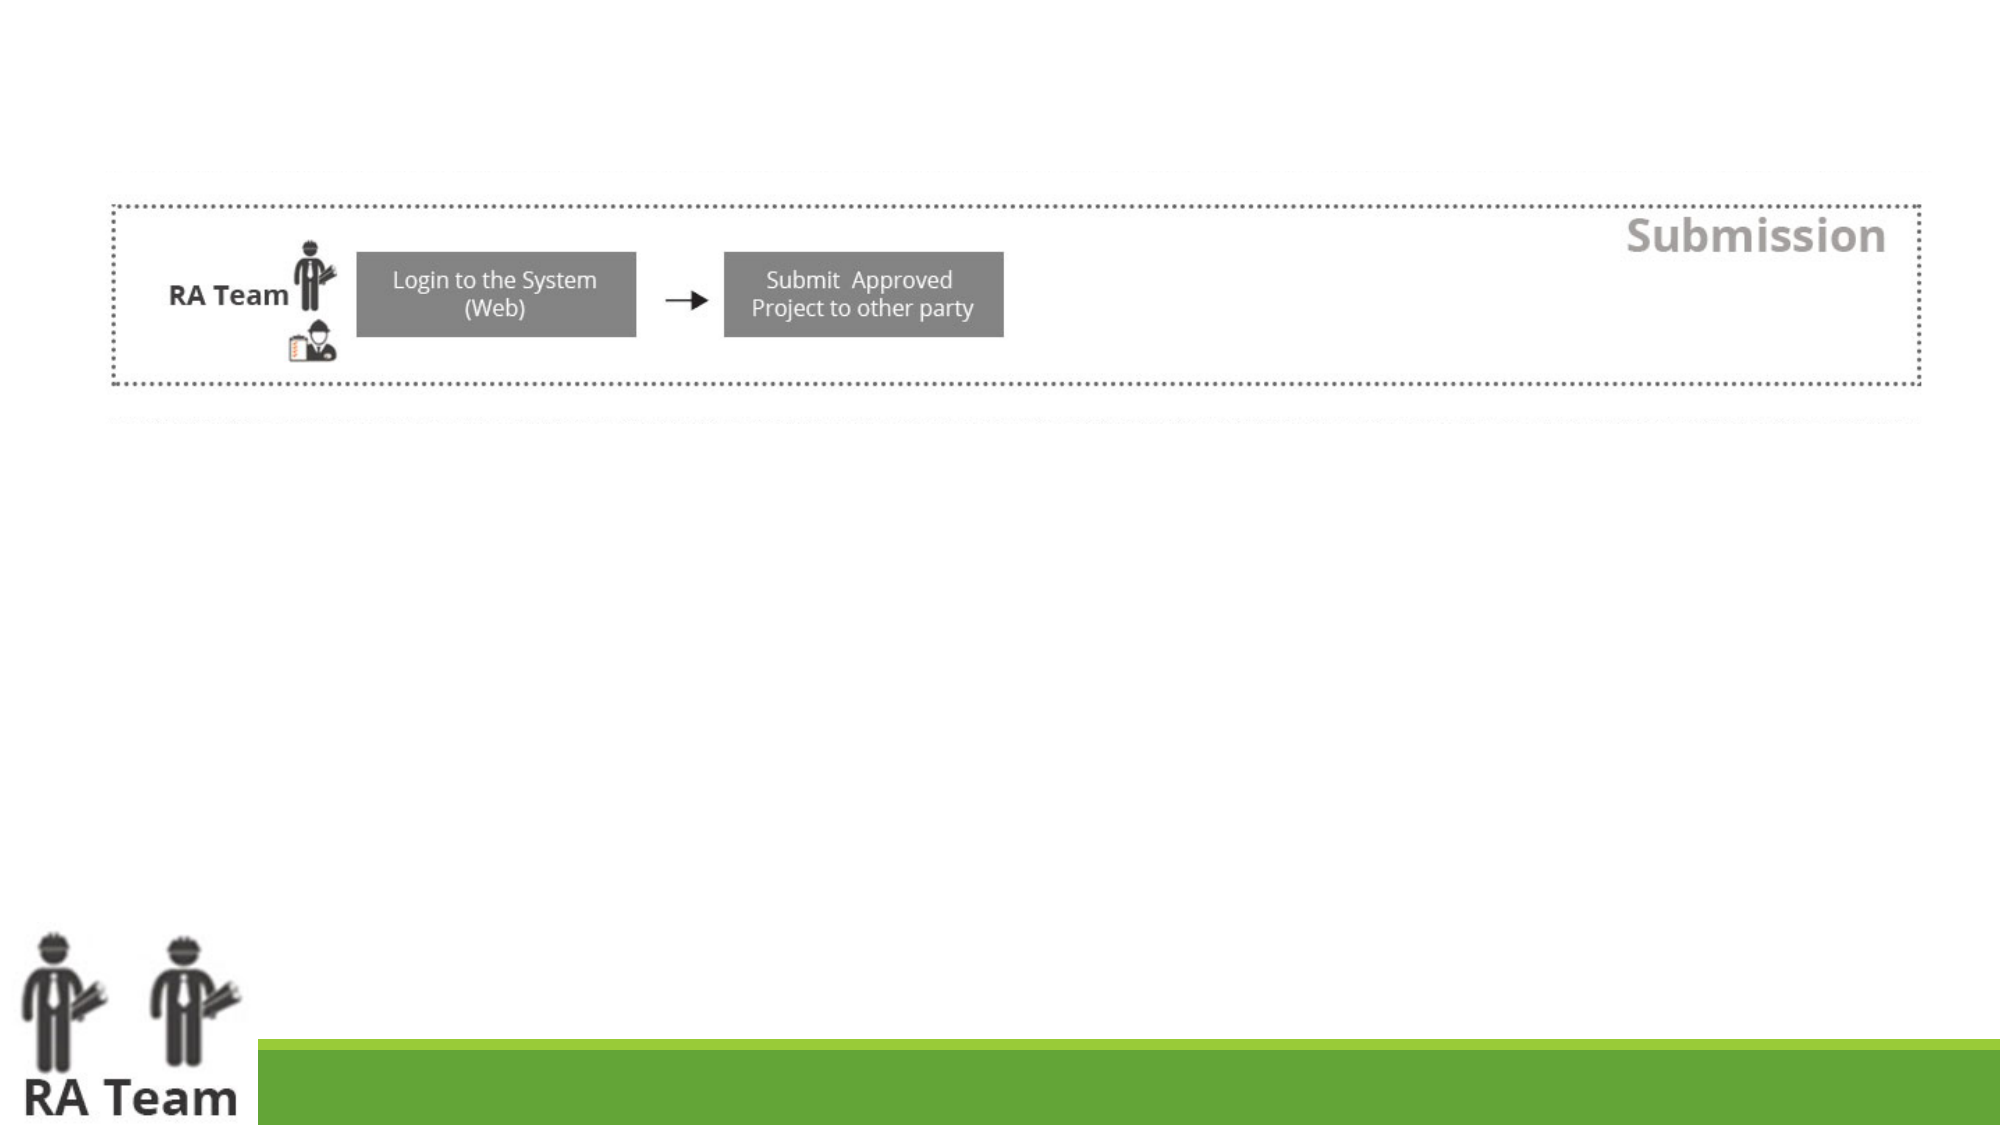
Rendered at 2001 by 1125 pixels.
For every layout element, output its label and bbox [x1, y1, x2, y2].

picture [0, 922, 259, 1125]
picture [63, 171, 1967, 425]
